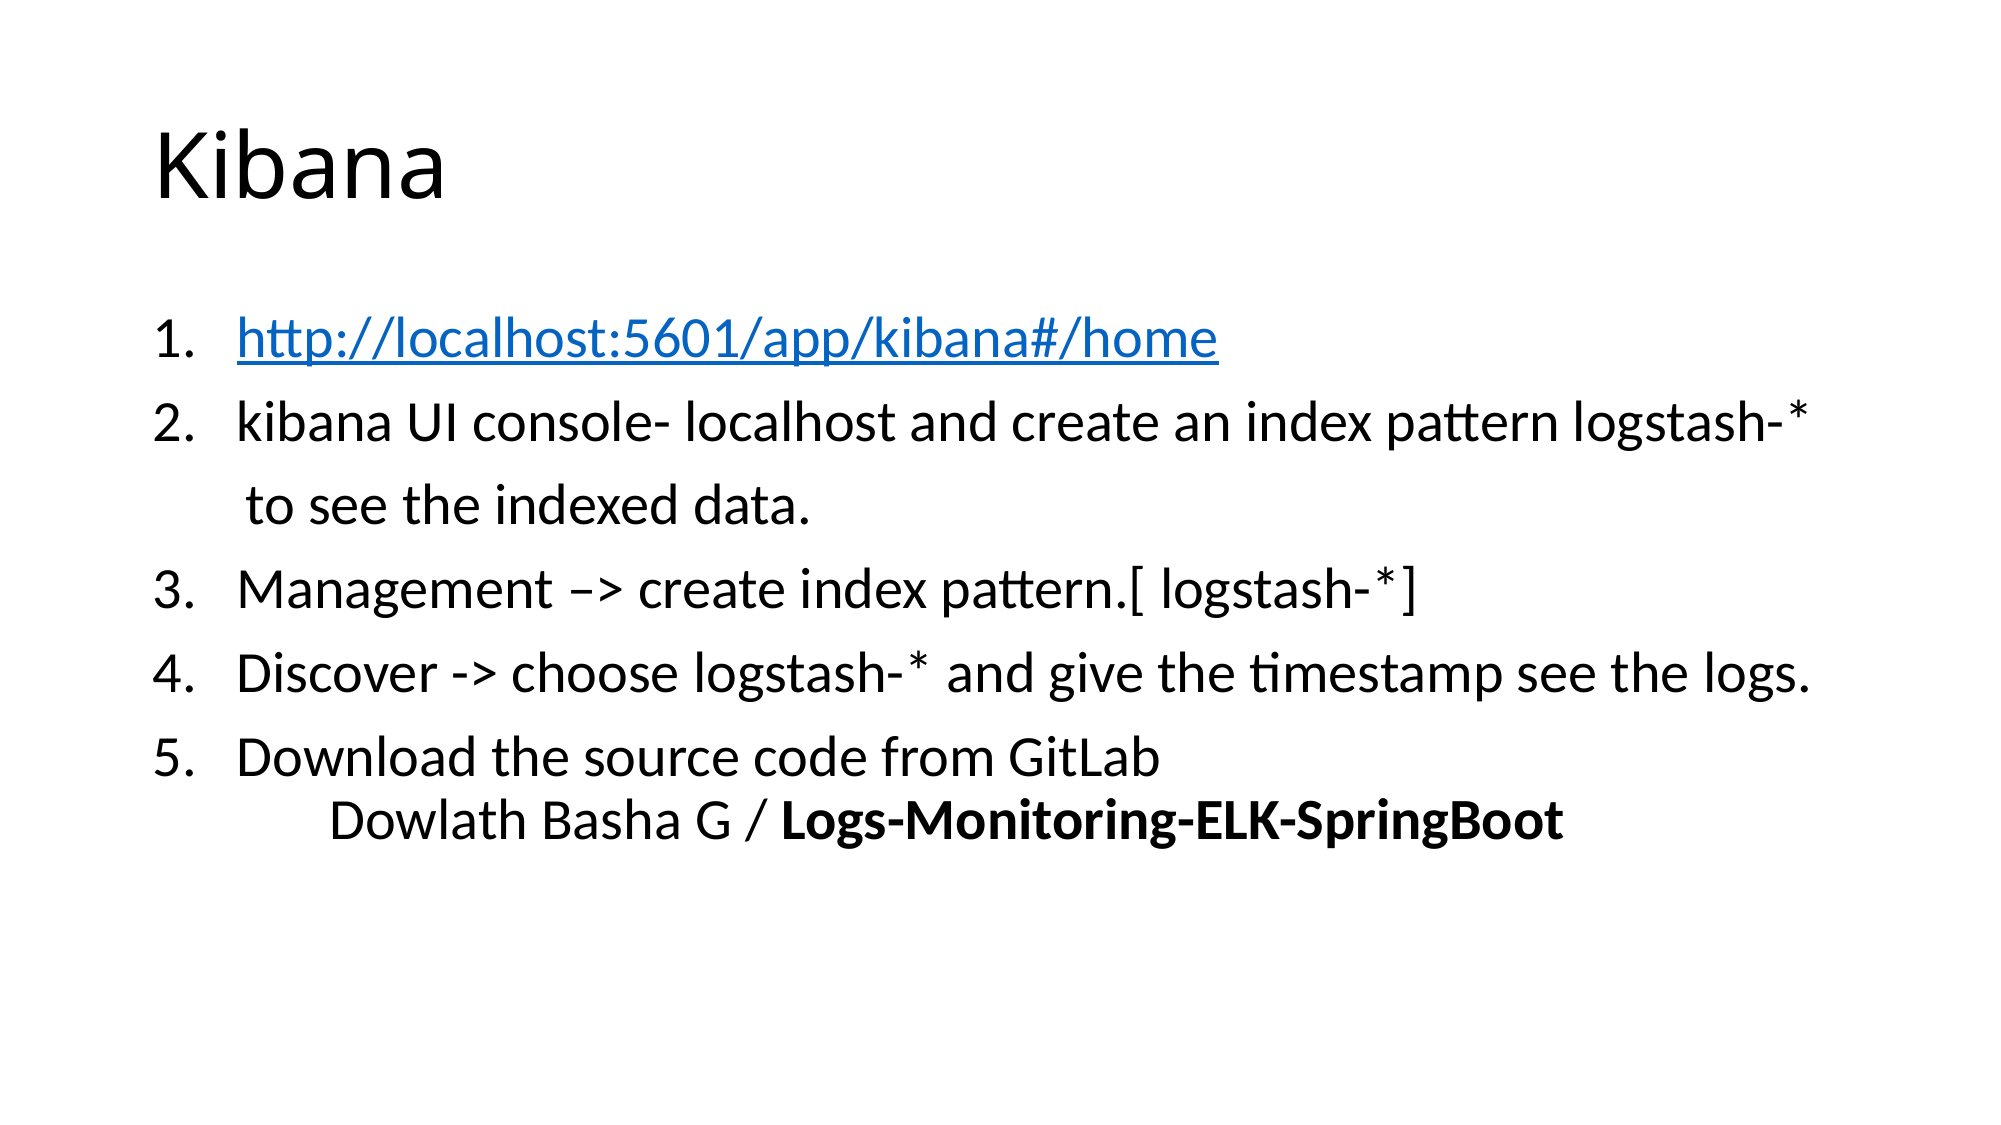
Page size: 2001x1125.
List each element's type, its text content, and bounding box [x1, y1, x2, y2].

list http://localhost:5601/app/kibana#/home kibana UI console- localhost and create an index pattern logstash-* to see the indexed data. Management –> create index pattern.[ logstash-*] Discover -> choose logstash-* and give the timestamp see the logs. Download the source code from GitLab Dowlath Basha G / Logs-Monitoring-ELK-SpringBoot [137, 299, 1863, 1014]
title Kibana [137, 59, 1863, 278]
